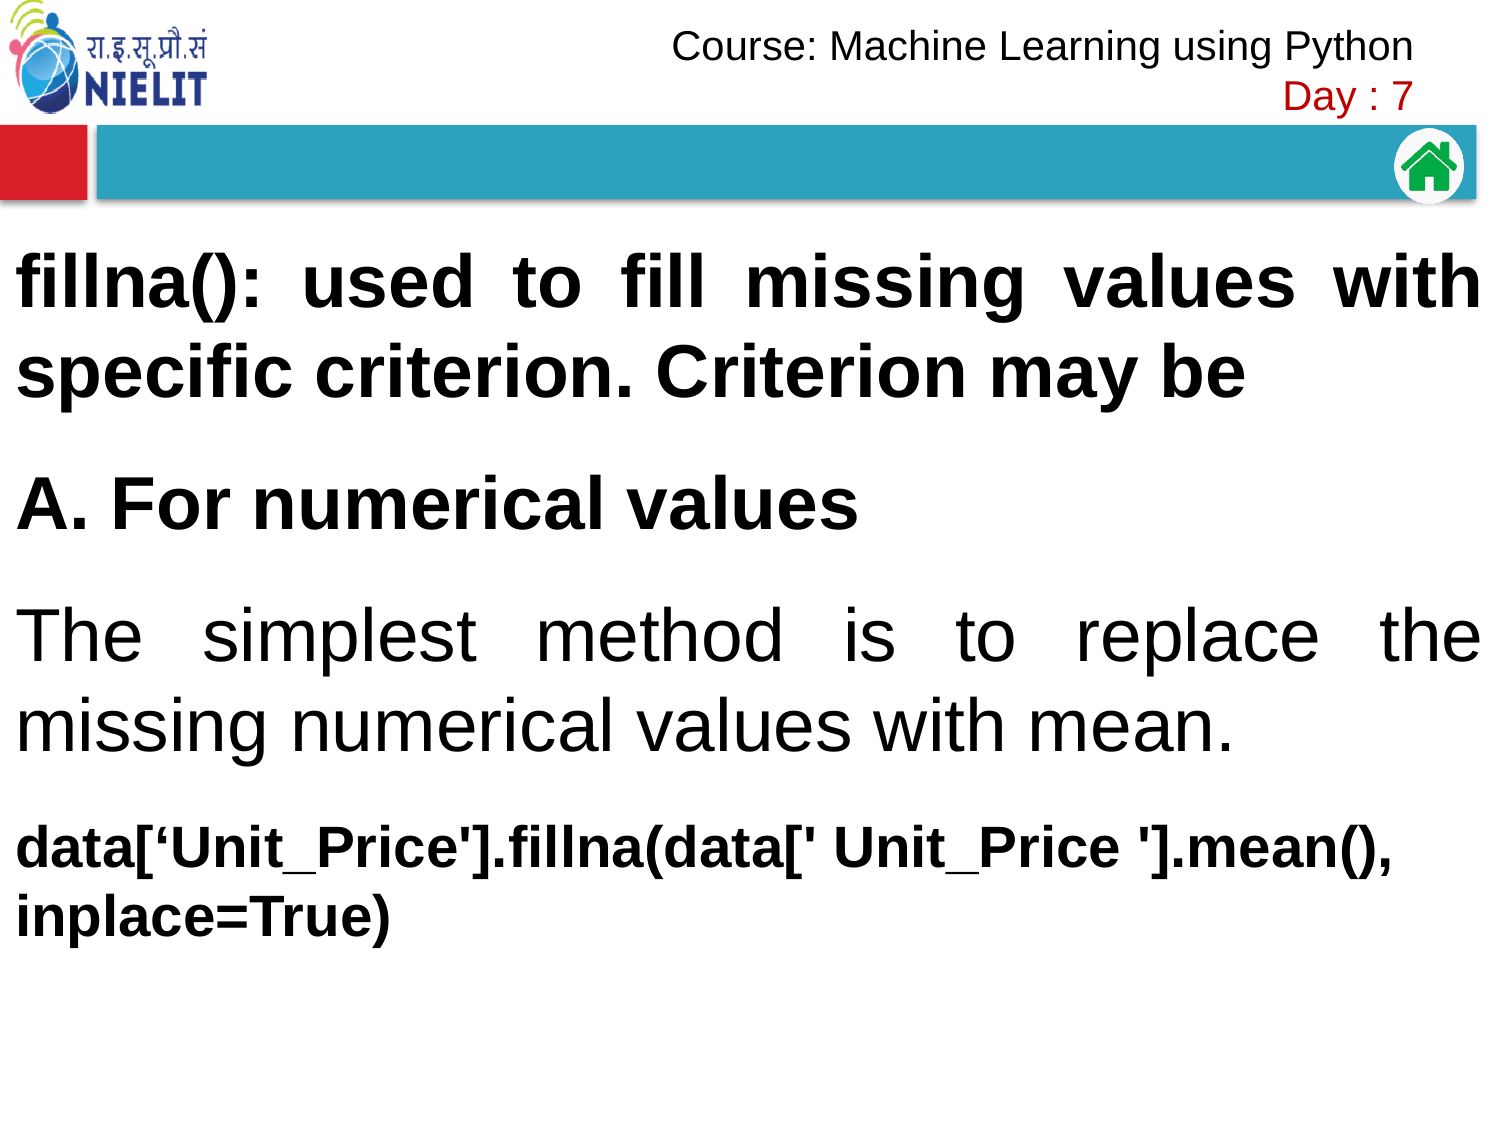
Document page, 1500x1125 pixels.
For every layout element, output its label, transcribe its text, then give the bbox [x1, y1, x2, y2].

picture [9, 0, 207, 114]
subtitle fillna(): used to fill missing values with specific criterion. Criterion may be A. For numerical values The simplest method is to replace the missing numerical values with mean. data[‘Unit_Price'].fillna(data[' Unit_Price '].mean(), inplace=True) [0, 224, 1500, 1125]
picture [1394, 128, 1464, 204]
